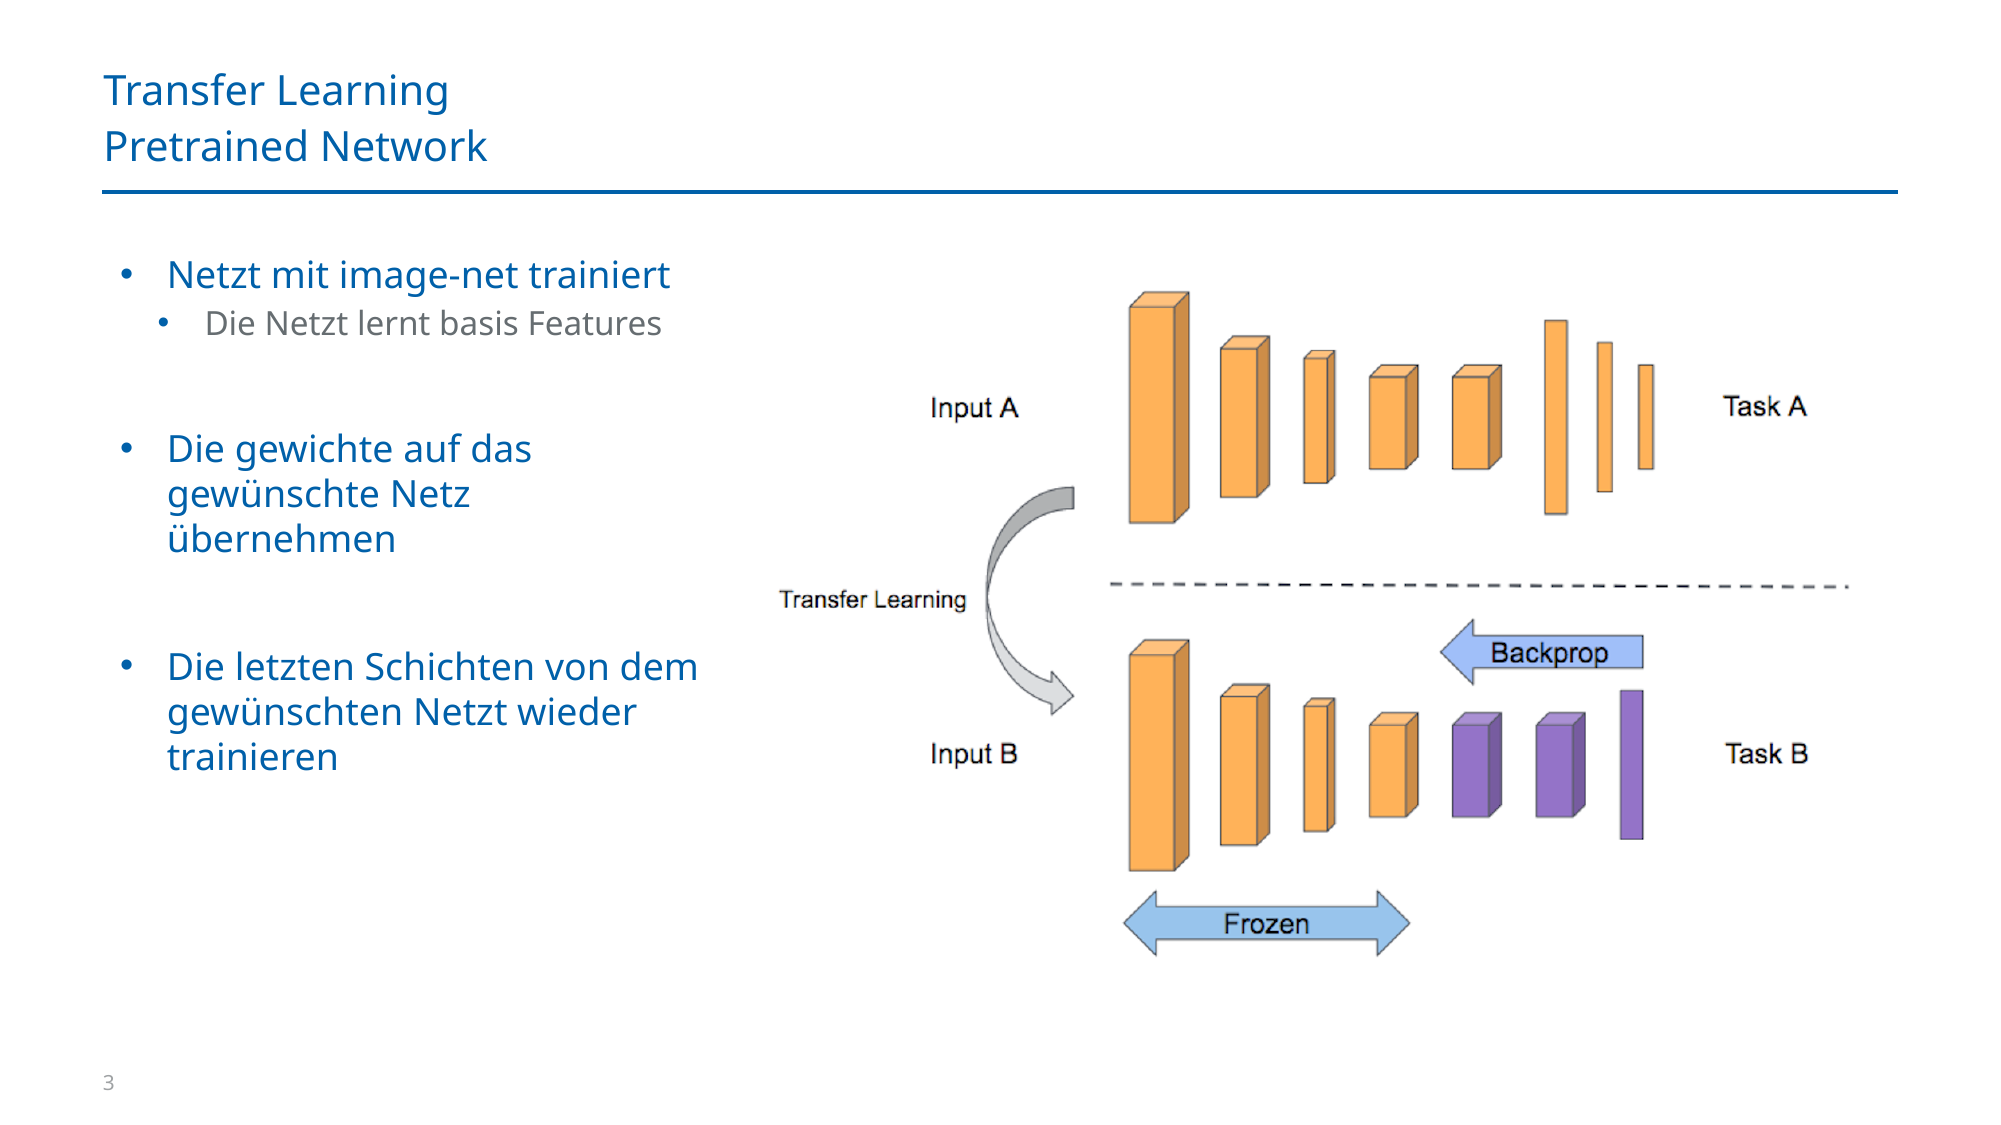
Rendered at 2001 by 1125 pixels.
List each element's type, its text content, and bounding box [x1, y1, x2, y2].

picture [756, 260, 1872, 978]
slide_number 3 [102, 1065, 182, 1089]
title Transfer Learning [103, 60, 1898, 116]
text_box Netzt mit image-net trainiert Die Netzt lernt basis Features Die gewichte auf das gewünschte Netz übernehmen Die letzten Schichten von dem gewünschten Netzt wieder trainieren [105, 243, 716, 905]
list Pretrained Network [103, 116, 1898, 173]
